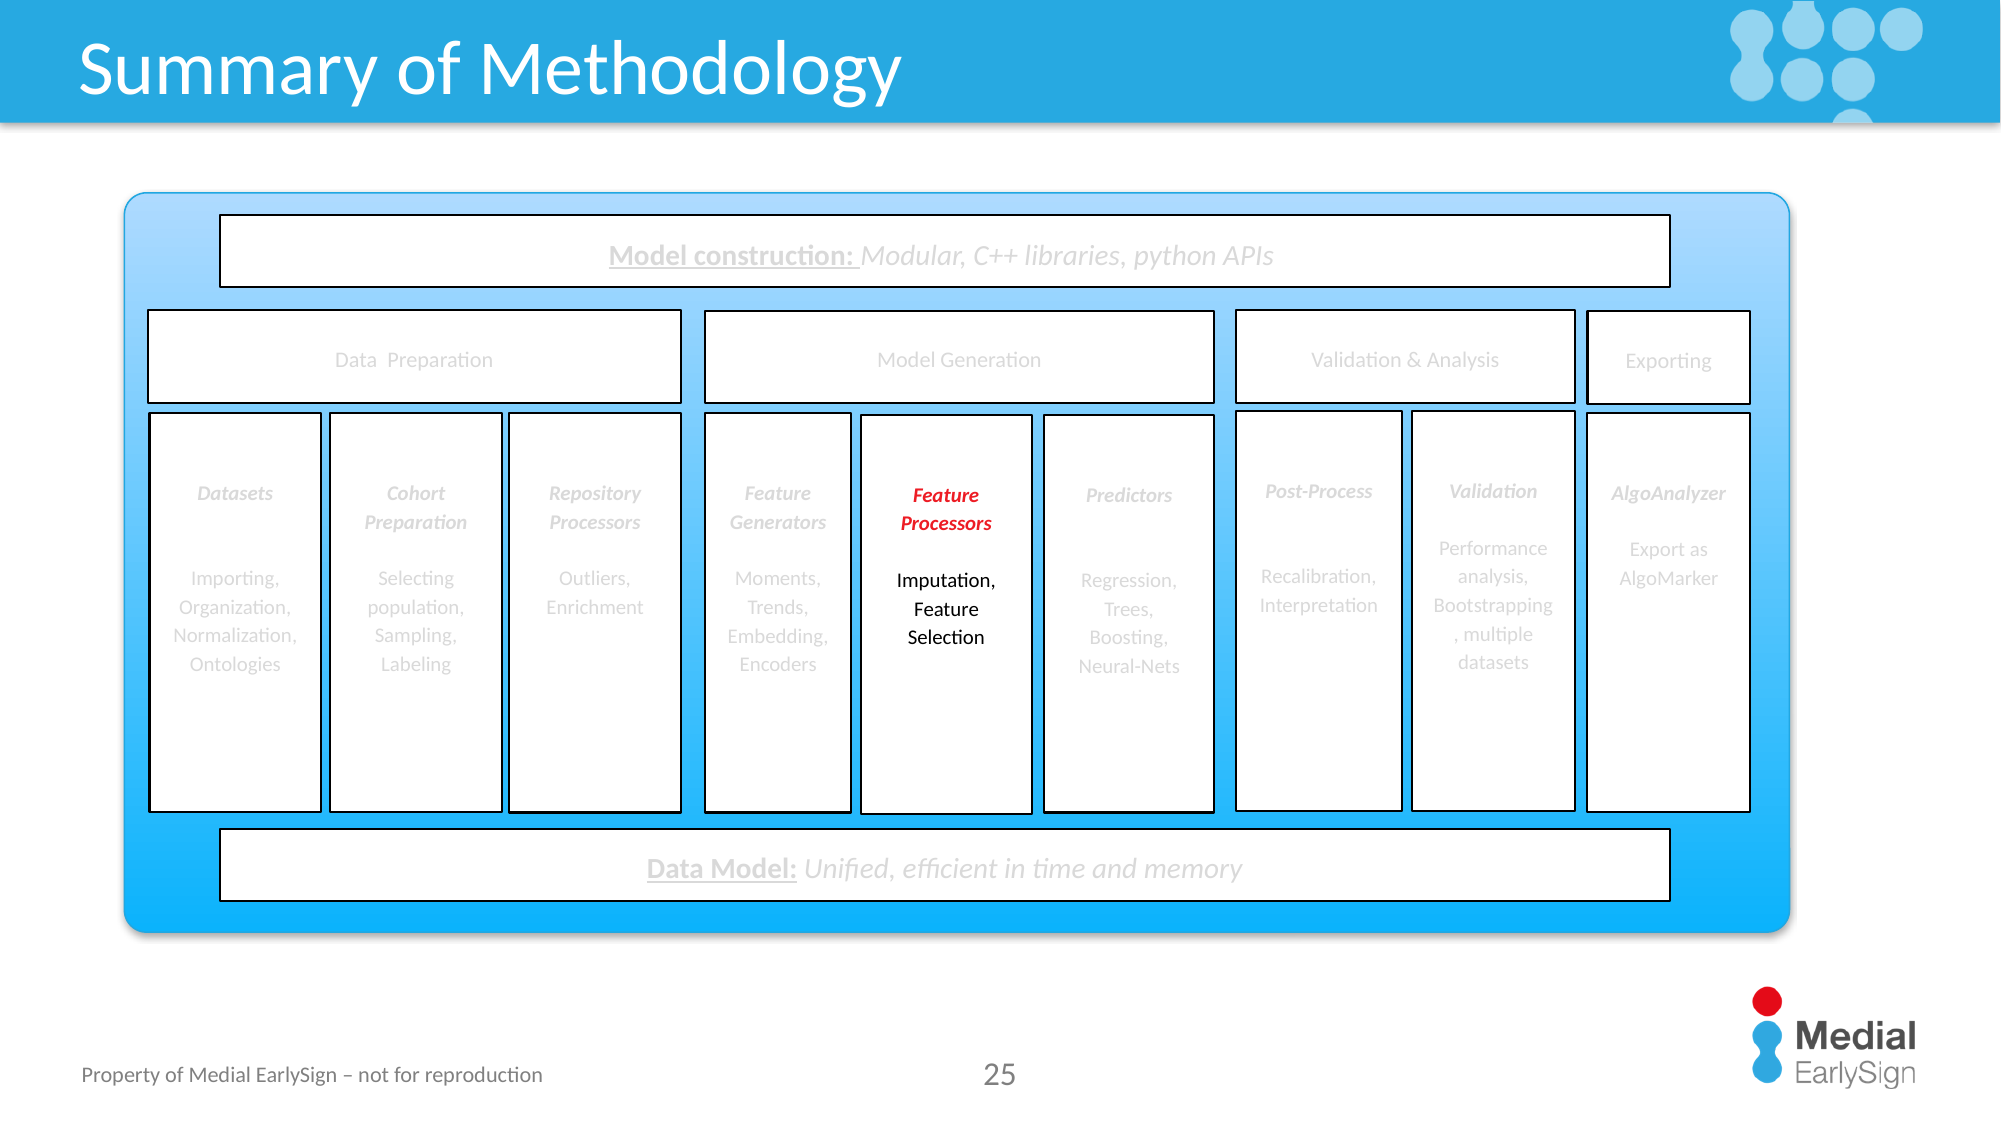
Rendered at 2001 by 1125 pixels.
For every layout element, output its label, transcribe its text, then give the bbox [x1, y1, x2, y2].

picture [1730, 1, 1923, 123]
picture [1752, 986, 1915, 1089]
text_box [124, 192, 1790, 933]
title Summary of Methodology [63, 8, 1729, 119]
